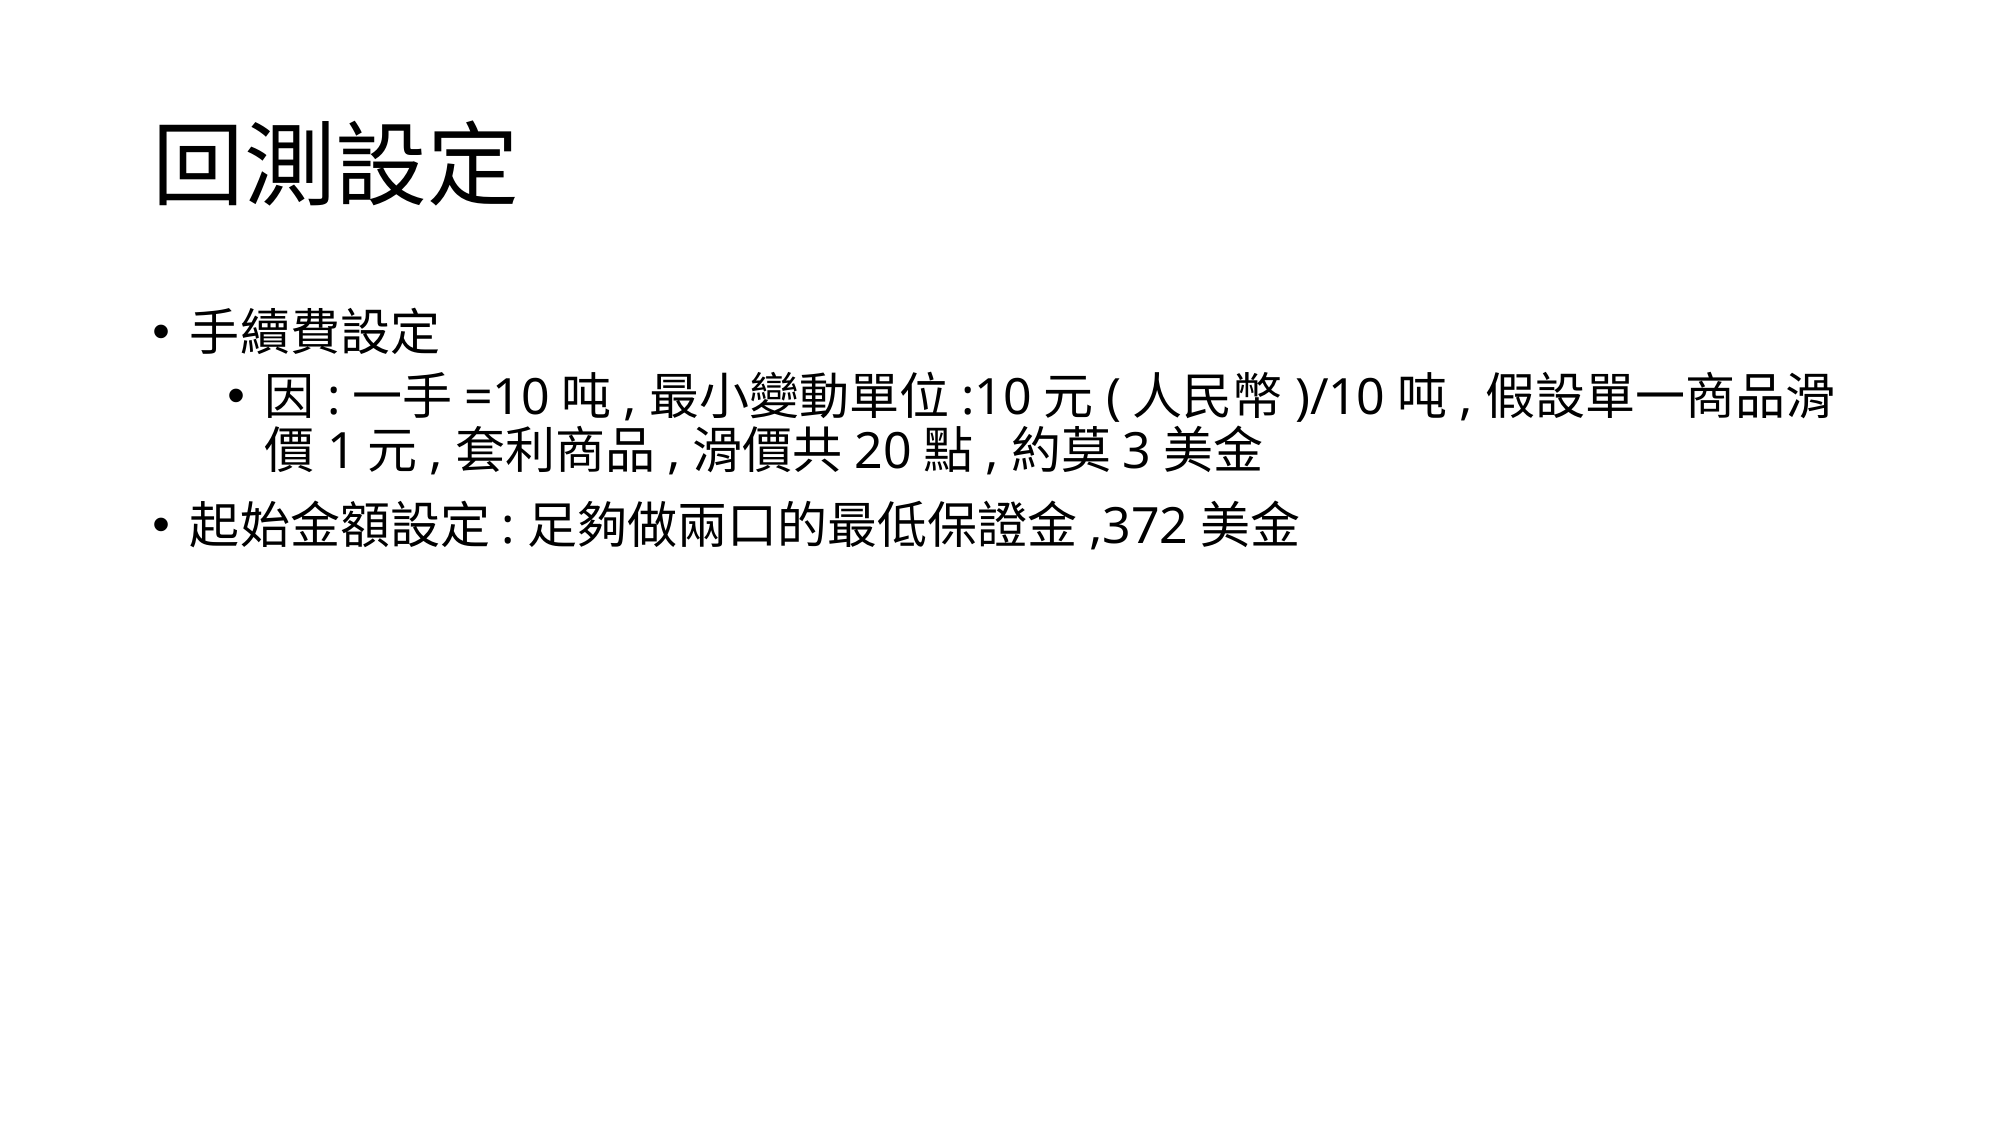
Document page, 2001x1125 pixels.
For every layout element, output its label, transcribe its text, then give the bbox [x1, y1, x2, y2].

title 回測設定 [137, 59, 1863, 278]
list 手續費設定 因:一手=10吨,最小變動單位:10元(人民幣)/10吨,假設單一商品滑價1元,套利商品,滑價共20點,約莫3美金 起始金額設定:足夠做兩口的最低保證金,372美金 [137, 299, 1863, 1014]
